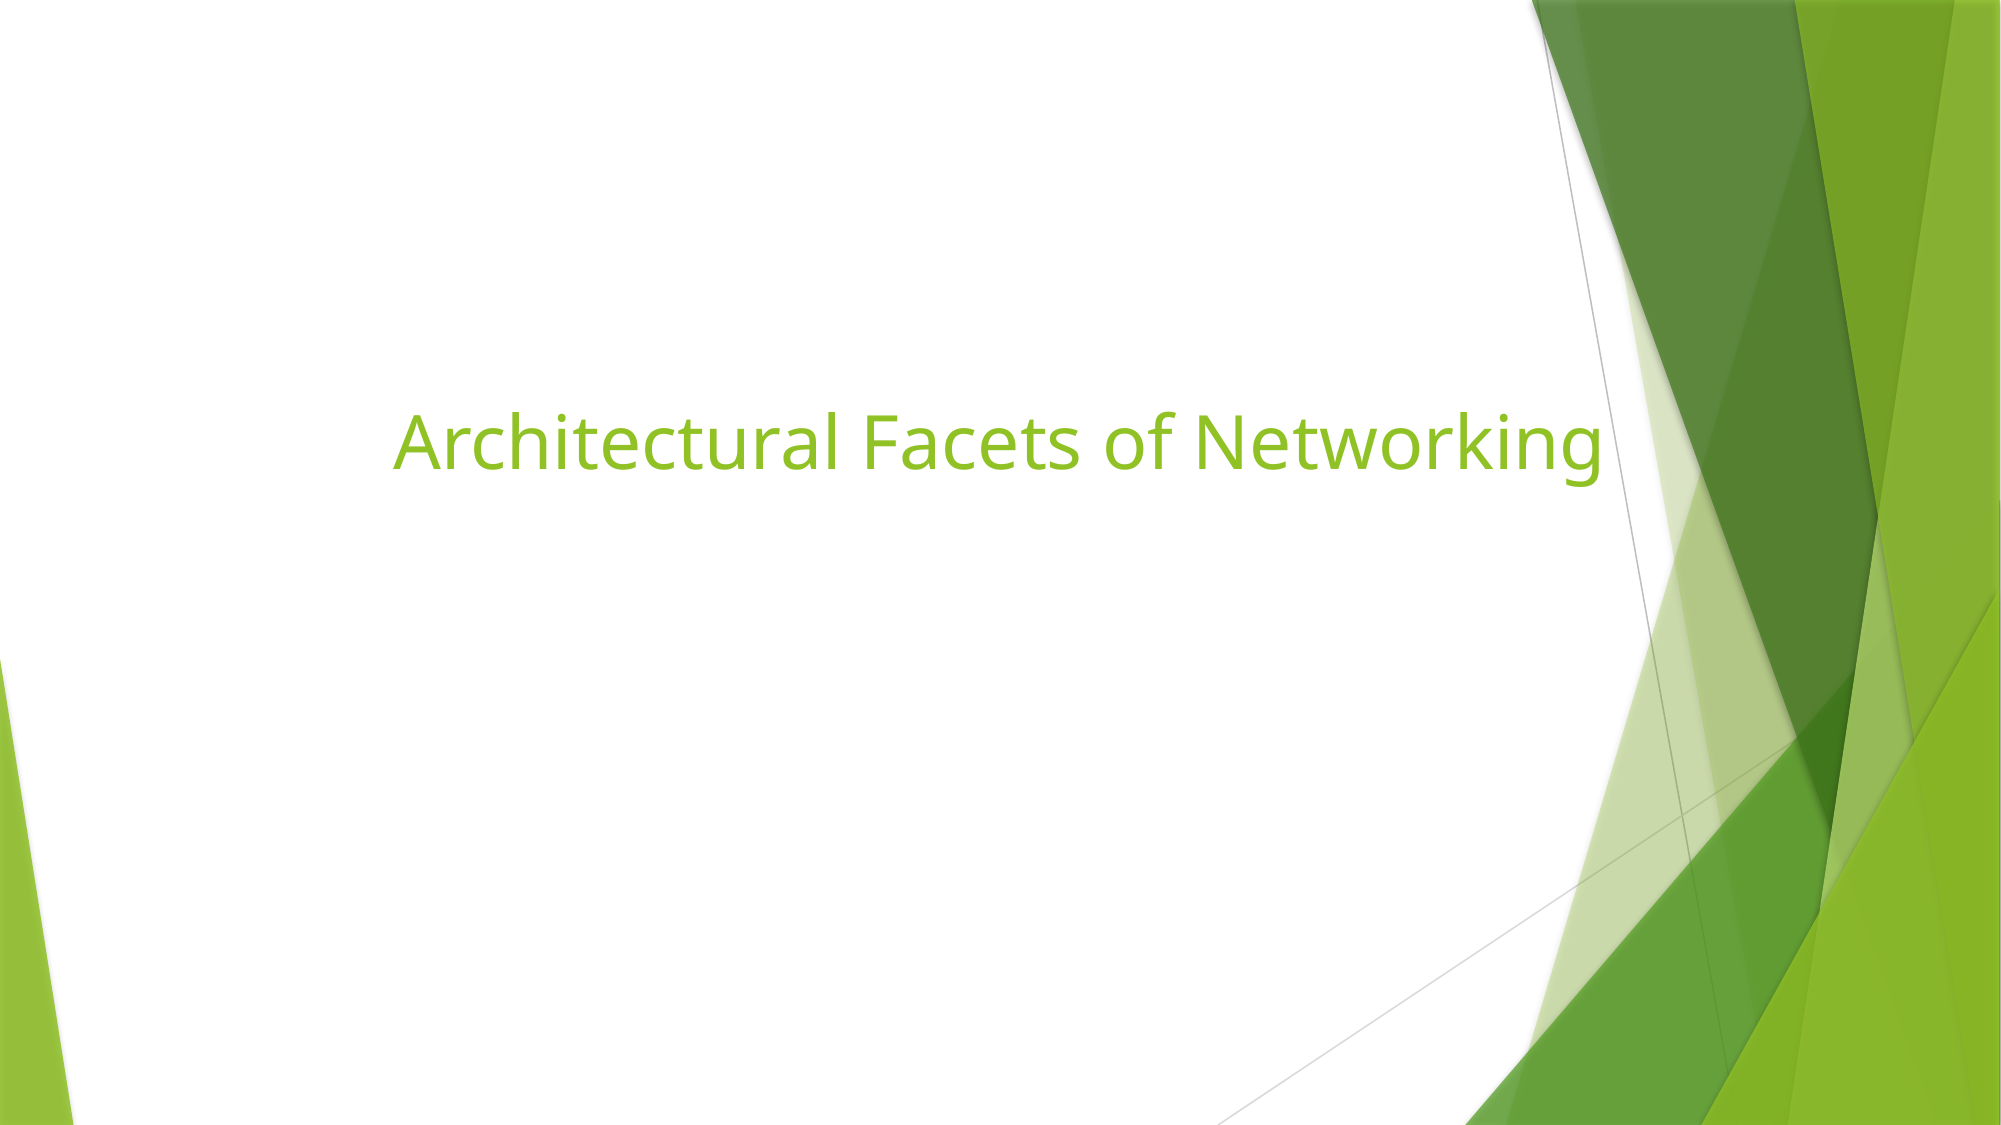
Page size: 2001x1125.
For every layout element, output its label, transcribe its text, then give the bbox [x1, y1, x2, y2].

title Architectural Facets of Networking [137, 387, 1863, 605]
